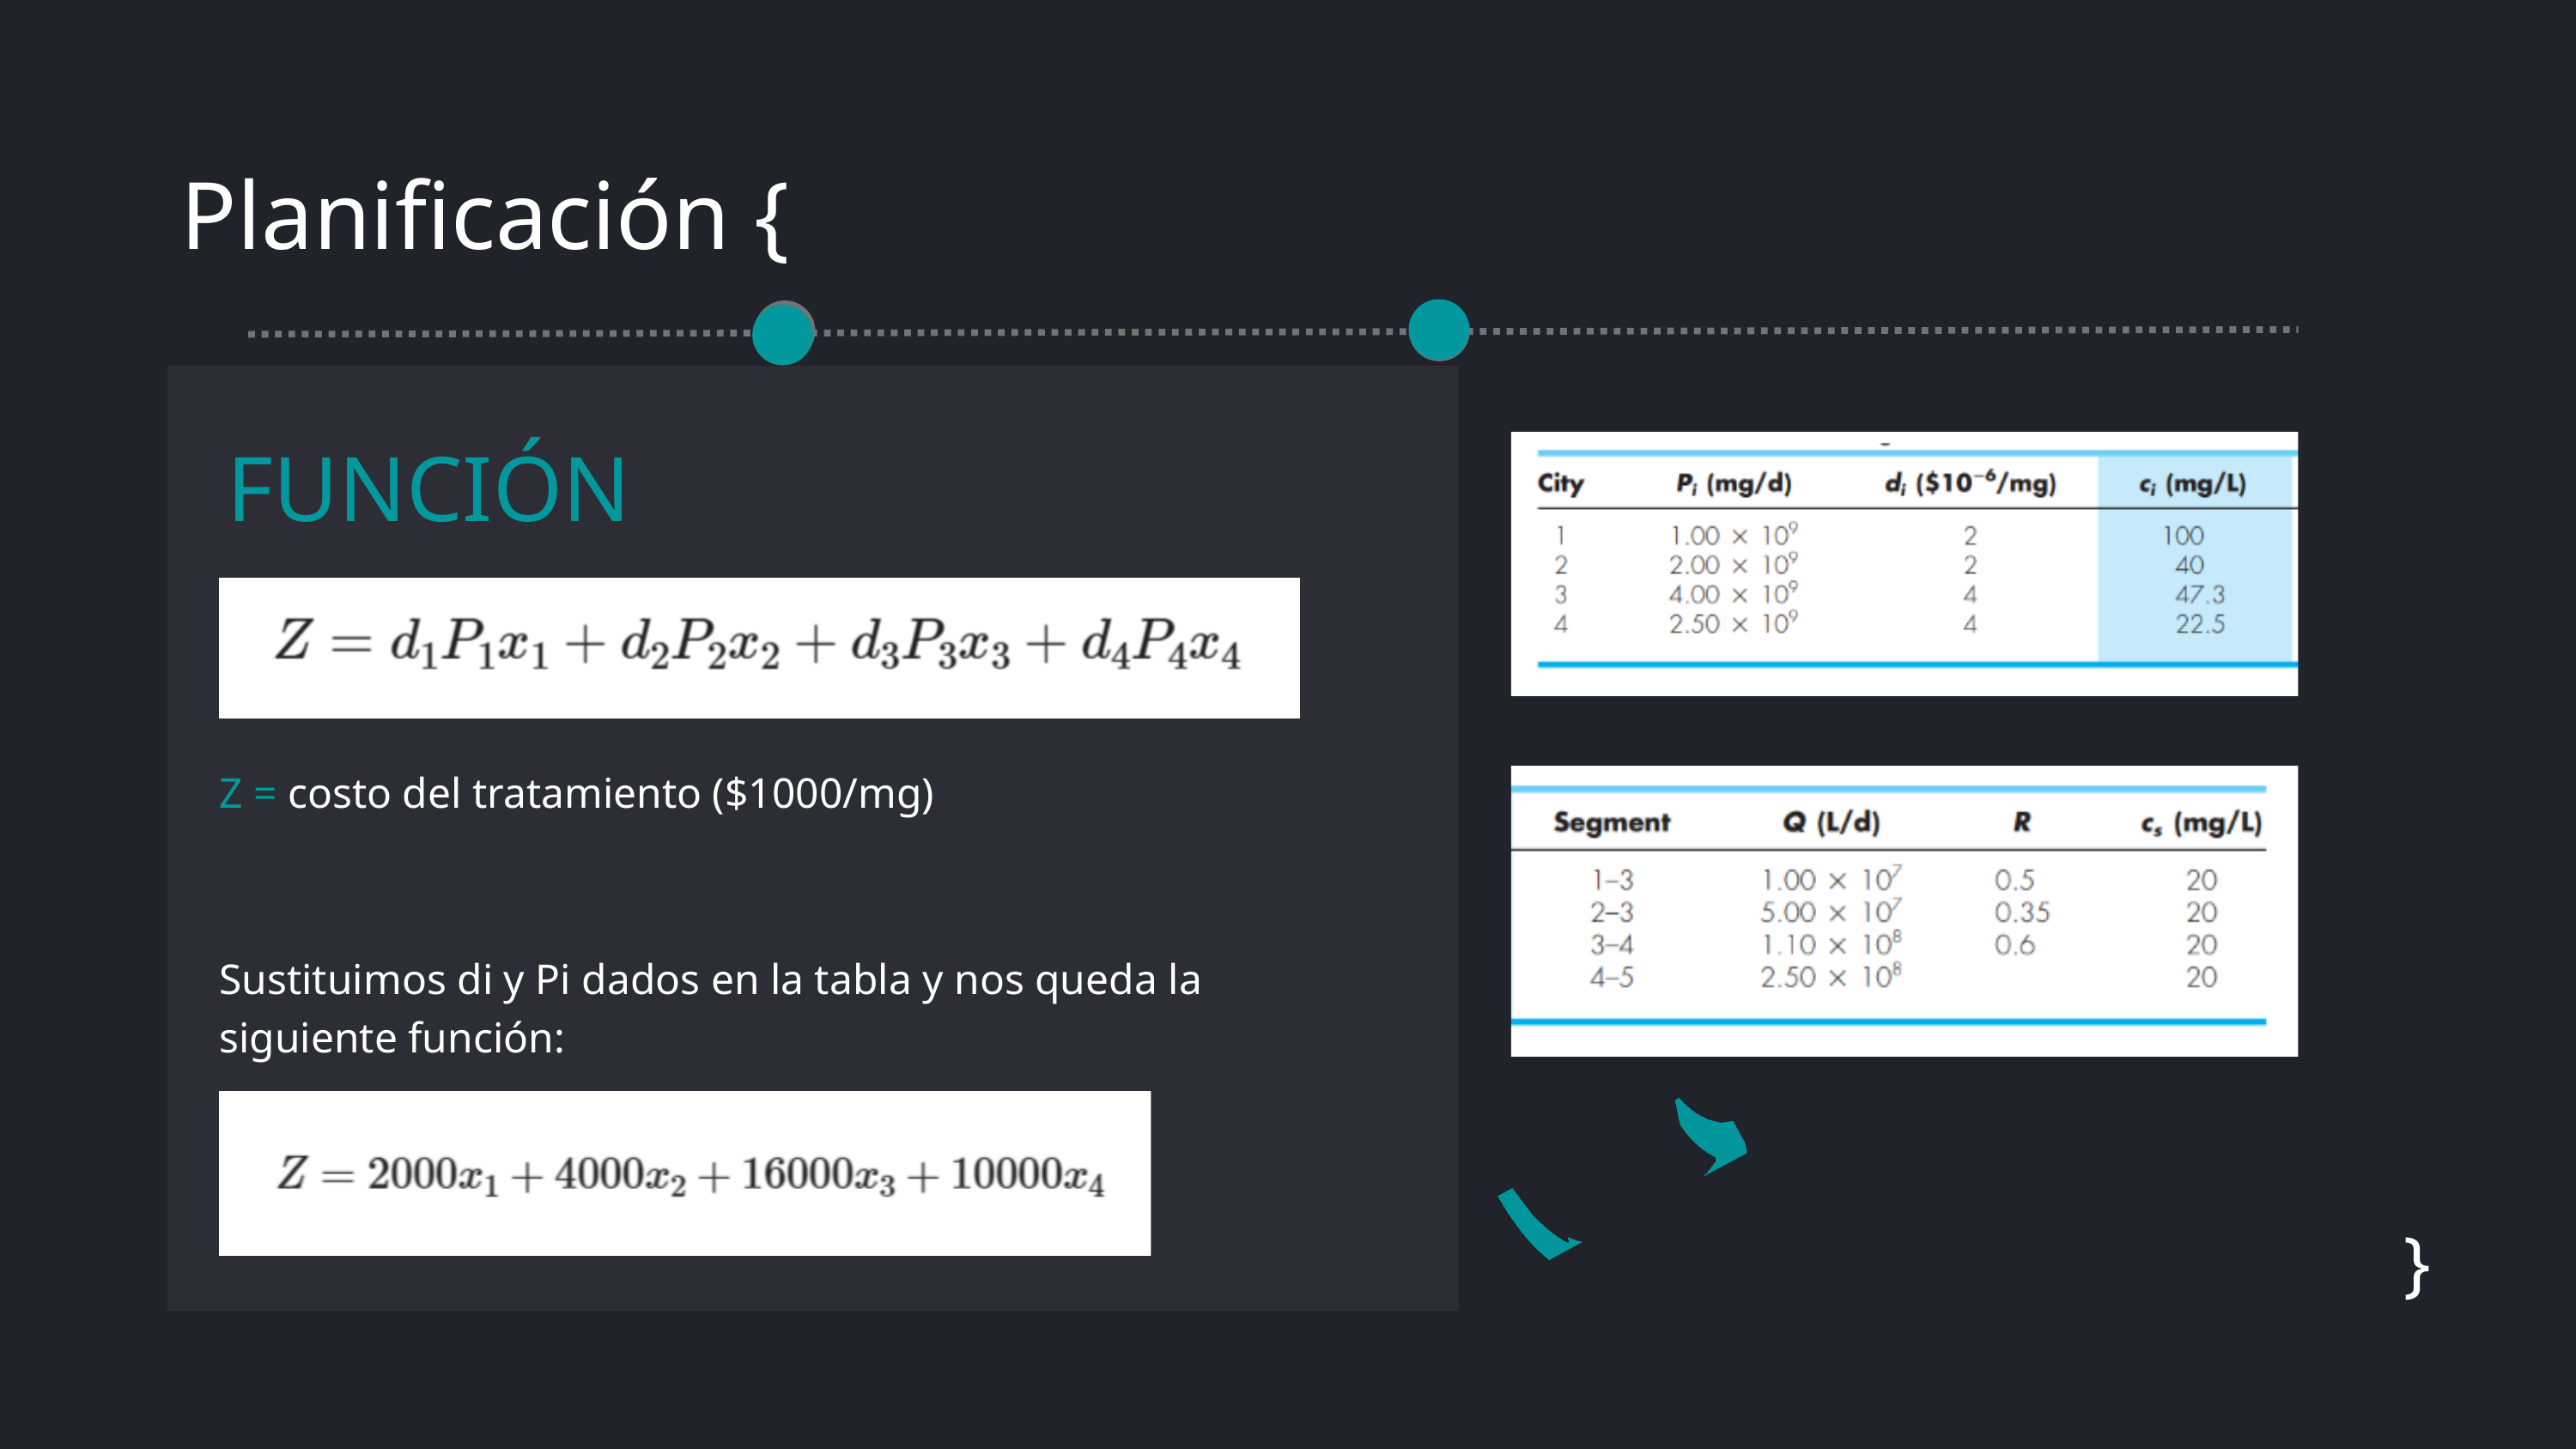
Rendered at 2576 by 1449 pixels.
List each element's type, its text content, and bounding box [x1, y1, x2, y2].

text_box [1510, 766, 2299, 1057]
text_box [1462, 1080, 1750, 1288]
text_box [751, 304, 814, 366]
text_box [167, 365, 1460, 1312]
text_box [1510, 432, 2299, 697]
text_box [1408, 299, 1470, 361]
text_box Planificación { [180, 161, 1470, 269]
text_box } [2332, 1222, 2432, 1304]
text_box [754, 300, 816, 306]
